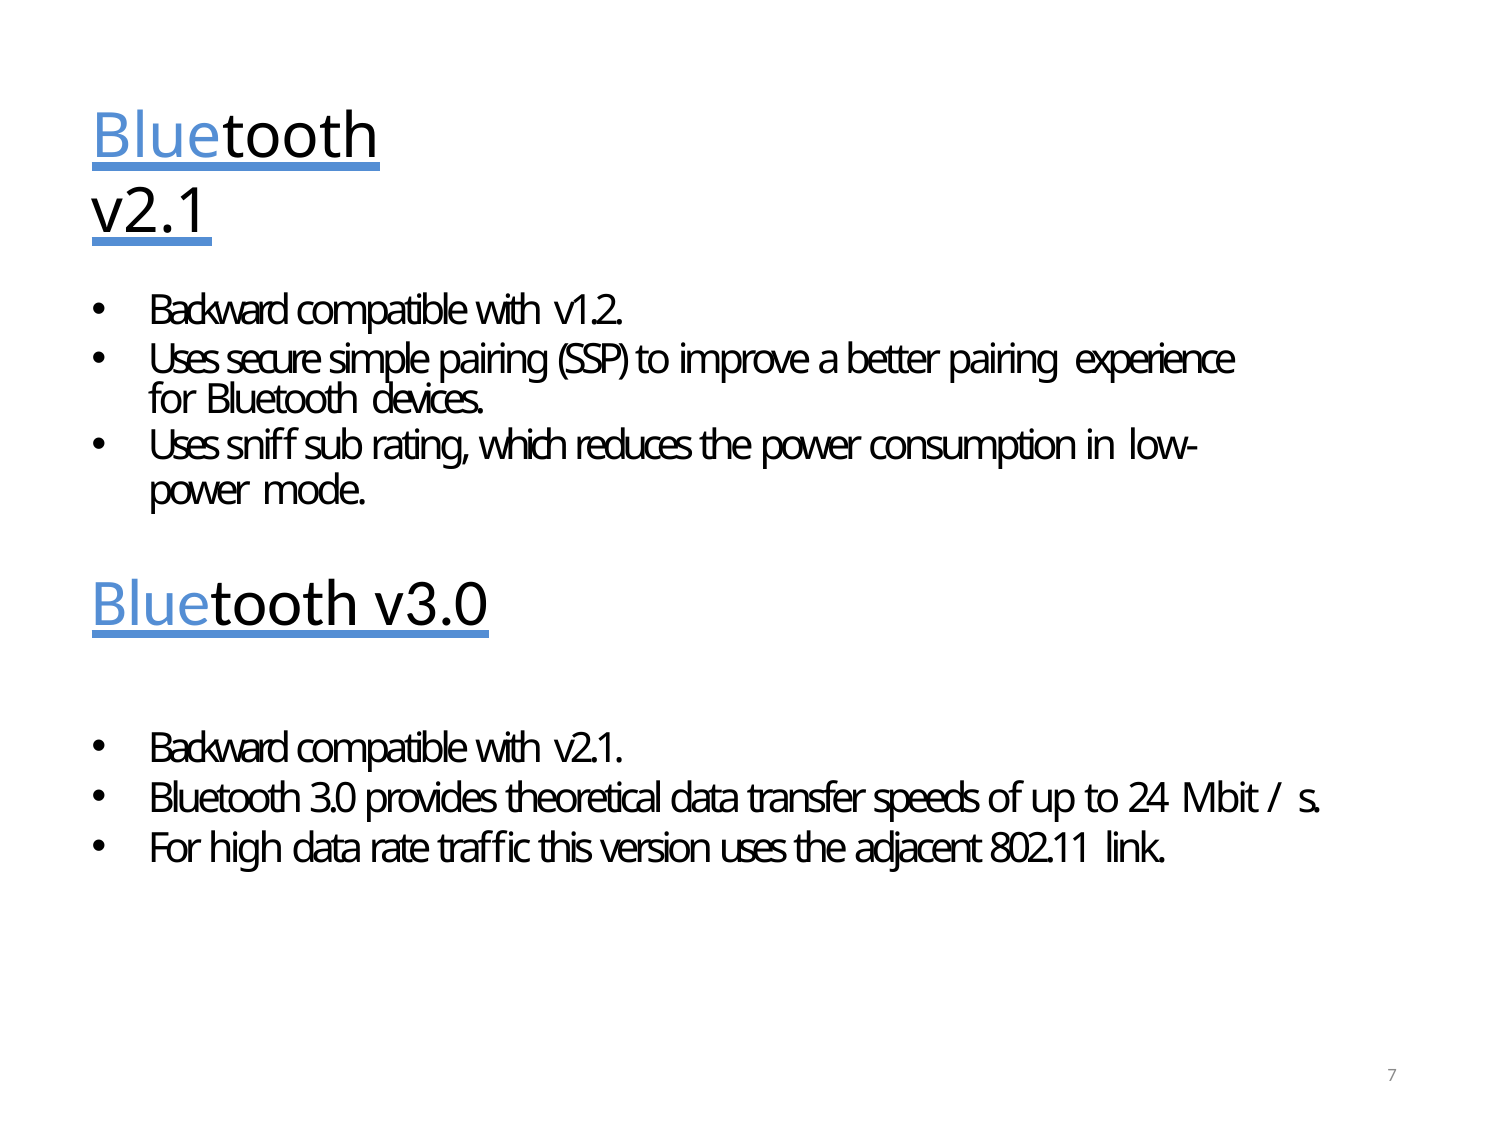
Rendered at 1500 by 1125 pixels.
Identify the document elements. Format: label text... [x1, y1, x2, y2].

text_box Backward compatible with v2.1. Bluetooth 3.0 provides theoretical data transfer speeds of up to 24 Mbit / s. For high data rate traffic this version uses the adjacent 802.11 link. [89, 718, 1368, 871]
title Bluetooth v2.1 [89, 73, 468, 264]
text_box Backward compatible with v1.2. Uses secure simple pairing (SSP) to improve a better pairing experience for Bluetooth devices. Uses sniff sub rating, which reduces the power consumption in low- power mode. [89, 280, 1394, 513]
text_box Bluetooth v3.0 [89, 556, 493, 639]
slide_number 7 [1059, 746, 1397, 1125]
